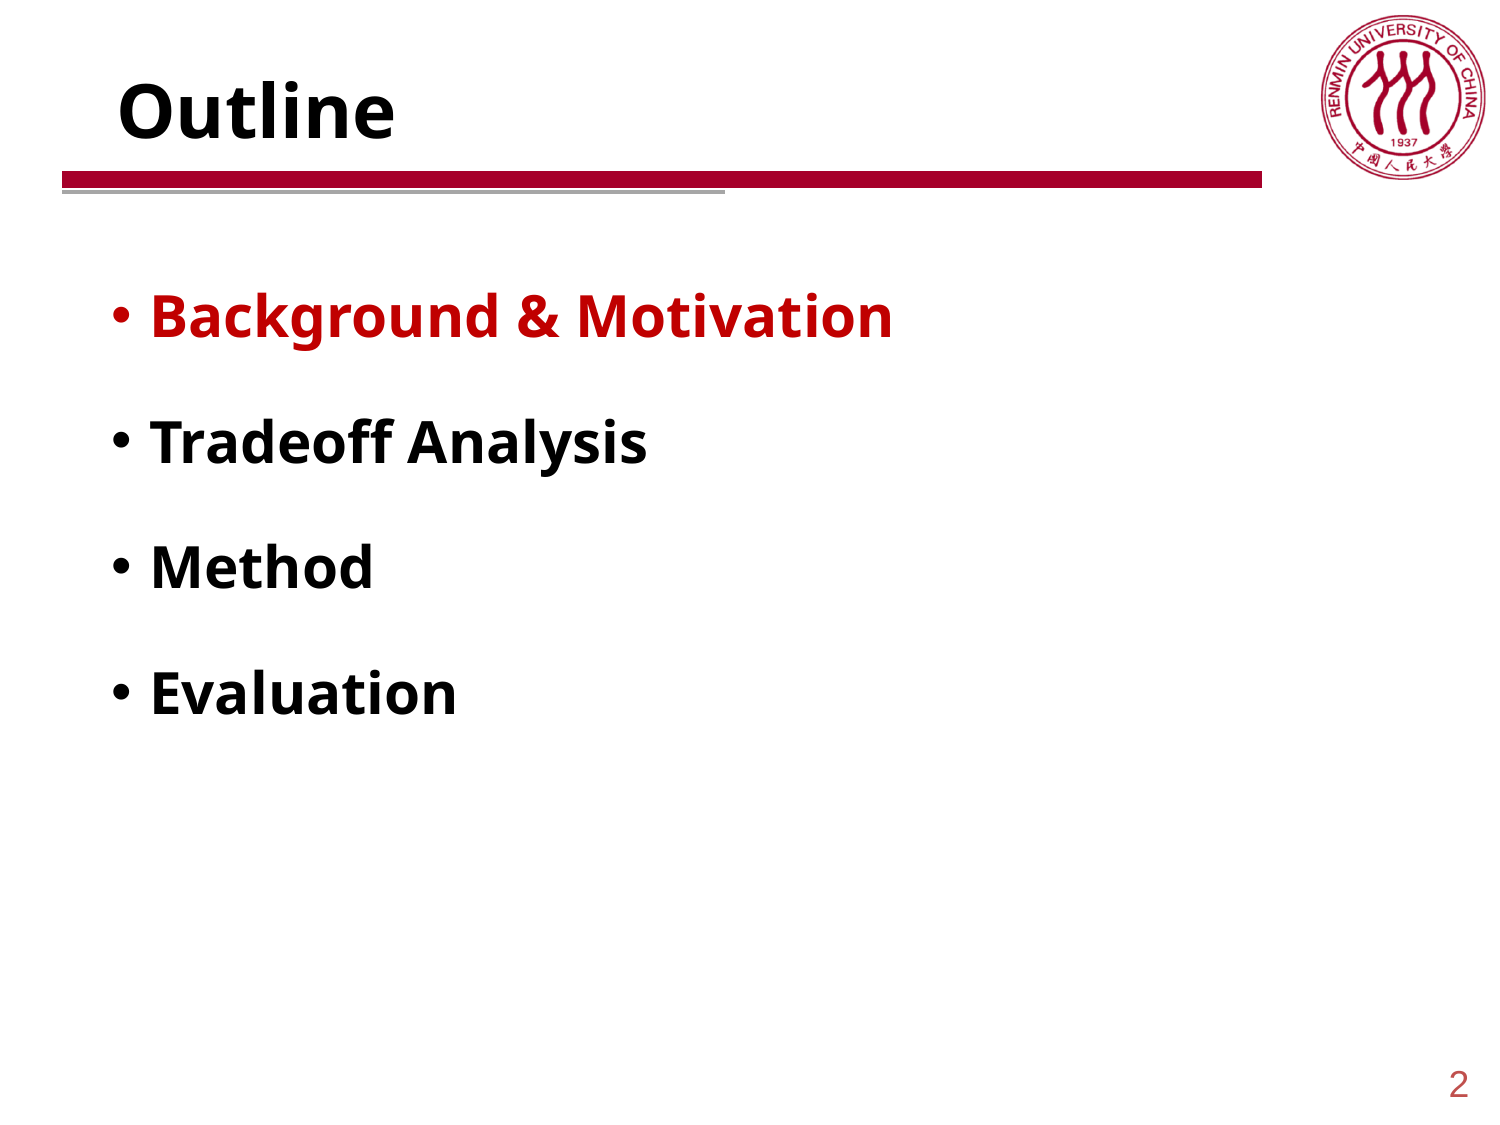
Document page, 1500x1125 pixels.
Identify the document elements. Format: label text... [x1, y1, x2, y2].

list Background & Motivation Tradeoff Analysis Method Evaluation [96, 236, 1391, 951]
title Outline [101, 0, 1395, 218]
picture [1395, 14, 1486, 180]
